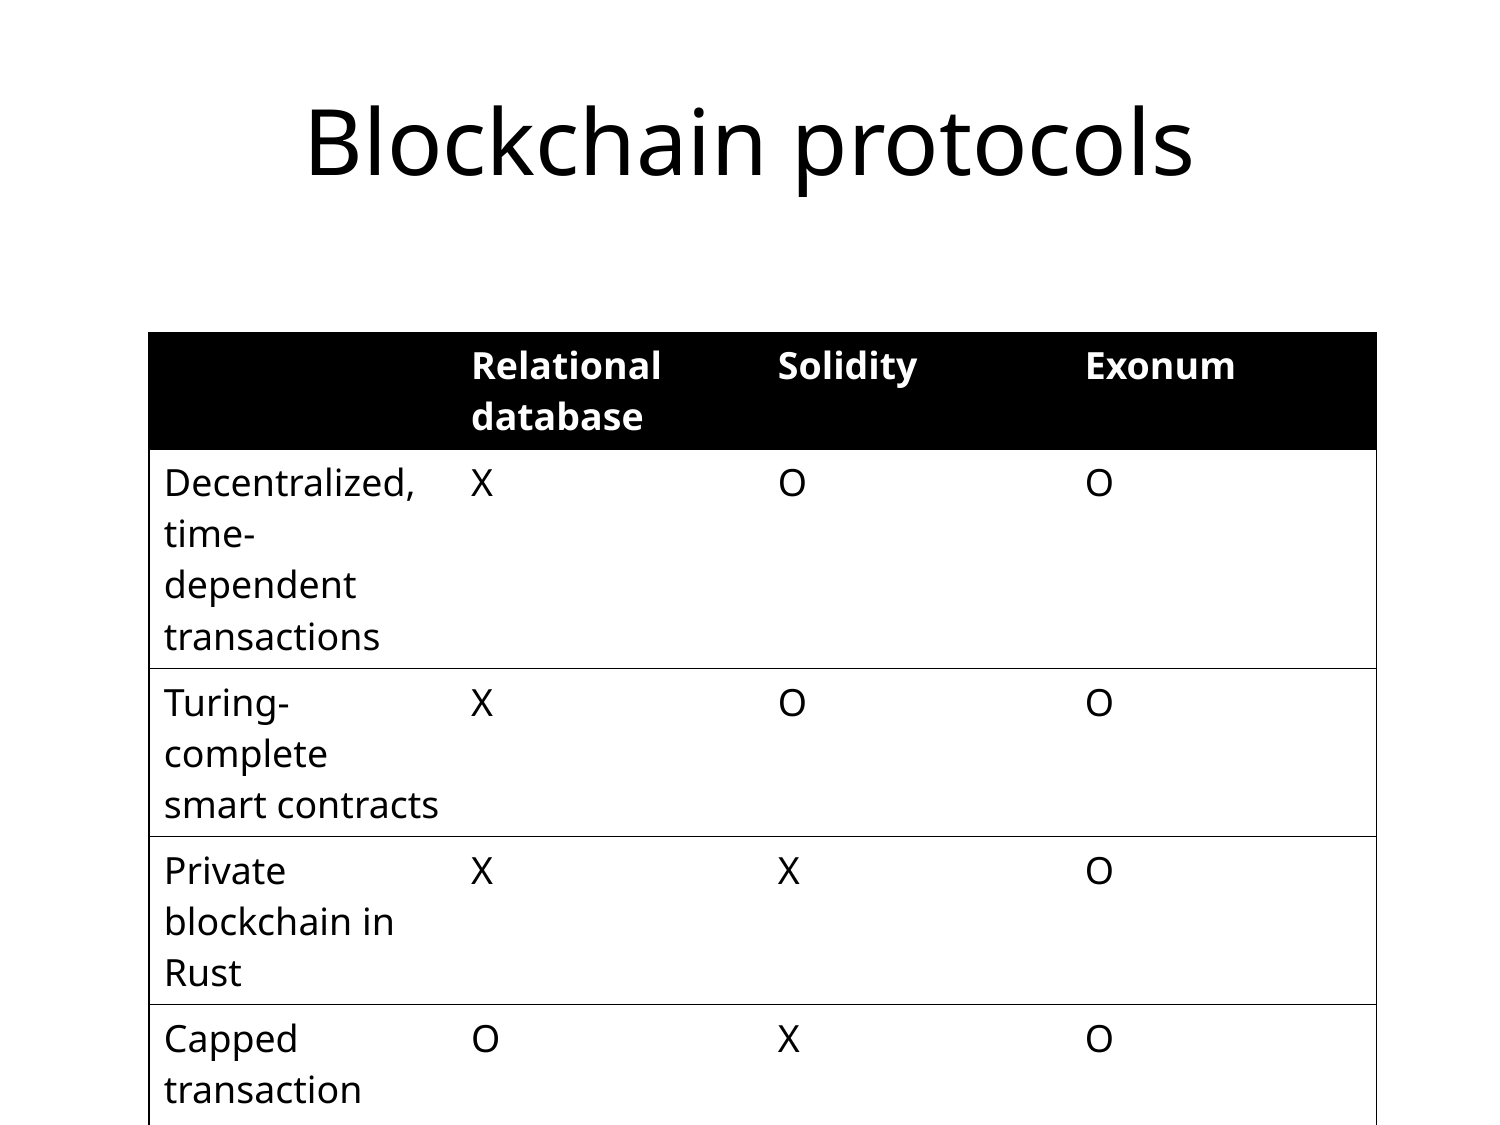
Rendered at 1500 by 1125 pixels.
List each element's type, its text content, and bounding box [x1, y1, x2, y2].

table_cell Private blockchain in Rust [150, 837, 456, 1004]
table_cell Capped transaction fees [150, 1005, 456, 1125]
table_cell O [456, 1005, 763, 1125]
table_cell X [763, 837, 1070, 1004]
title Blockchain protocols [75, 45, 1425, 233]
table_cell X [456, 837, 763, 1004]
table_header Solidity [763, 333, 1070, 449]
table_cell X [456, 669, 763, 836]
table_cell X [763, 1005, 1070, 1125]
table_header [150, 333, 456, 449]
table_cell Decentralized, time-dependent transactions [150, 450, 456, 668]
table_cell O [763, 669, 1070, 836]
table_cell O [763, 450, 1070, 668]
table_cell O [1070, 837, 1376, 1004]
table_cell O [1070, 669, 1376, 836]
table_header Exonum [1070, 333, 1376, 449]
table_header Relational database [456, 333, 763, 449]
table_cell Turing-complete smart contracts [150, 669, 456, 836]
table_cell O [1070, 450, 1376, 668]
table_cell O [1070, 1005, 1376, 1125]
table_cell X [456, 450, 763, 668]
